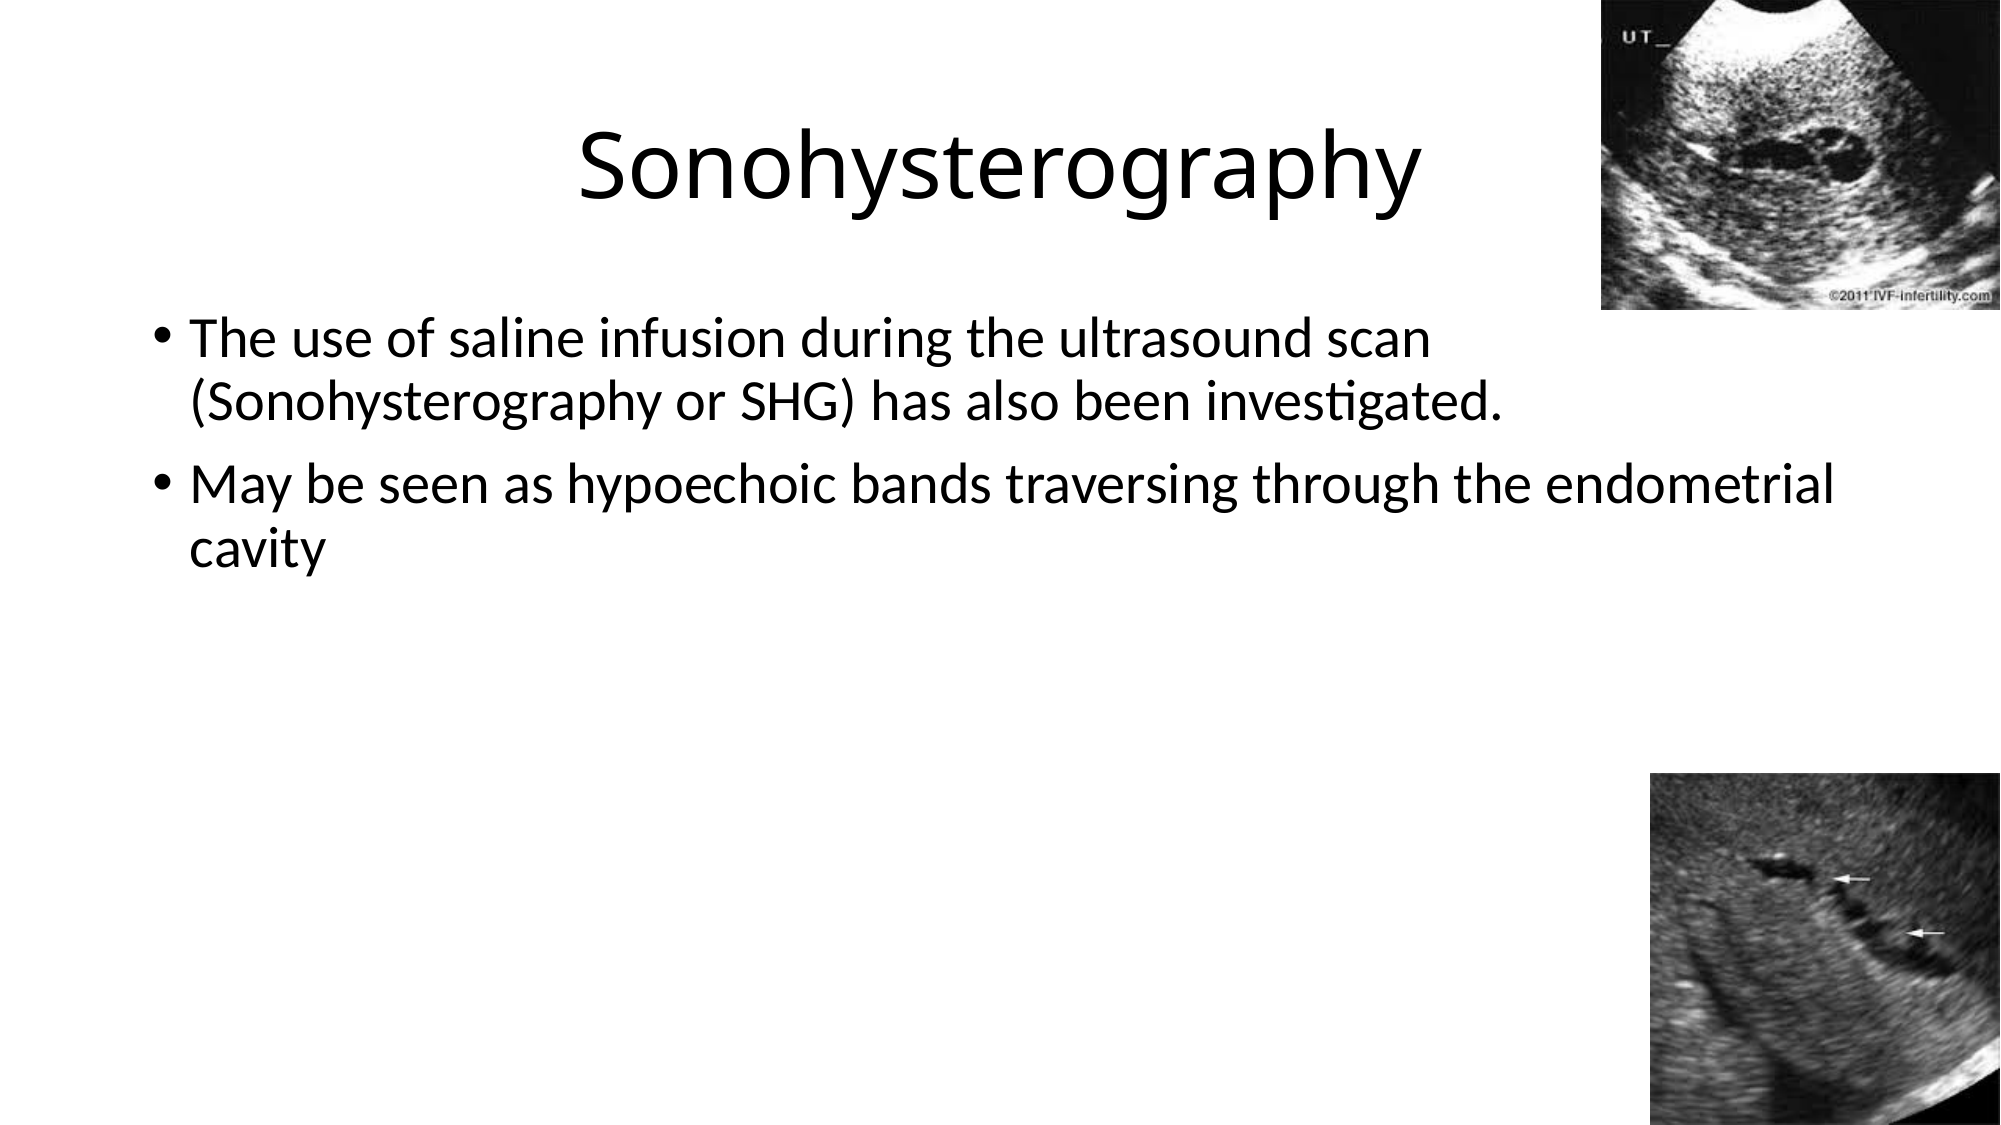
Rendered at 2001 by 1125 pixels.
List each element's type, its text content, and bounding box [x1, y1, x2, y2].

title Sonohysterography [137, 59, 1601, 278]
picture [1649, 773, 2000, 1125]
picture [1601, 0, 2000, 310]
list The use of saline infusion during the ultrasound scan (Sonohysterography or SHG) has also been investigated. May be seen as hypoechoic bands traversing through the endometrial cavity [137, 299, 1863, 1014]
